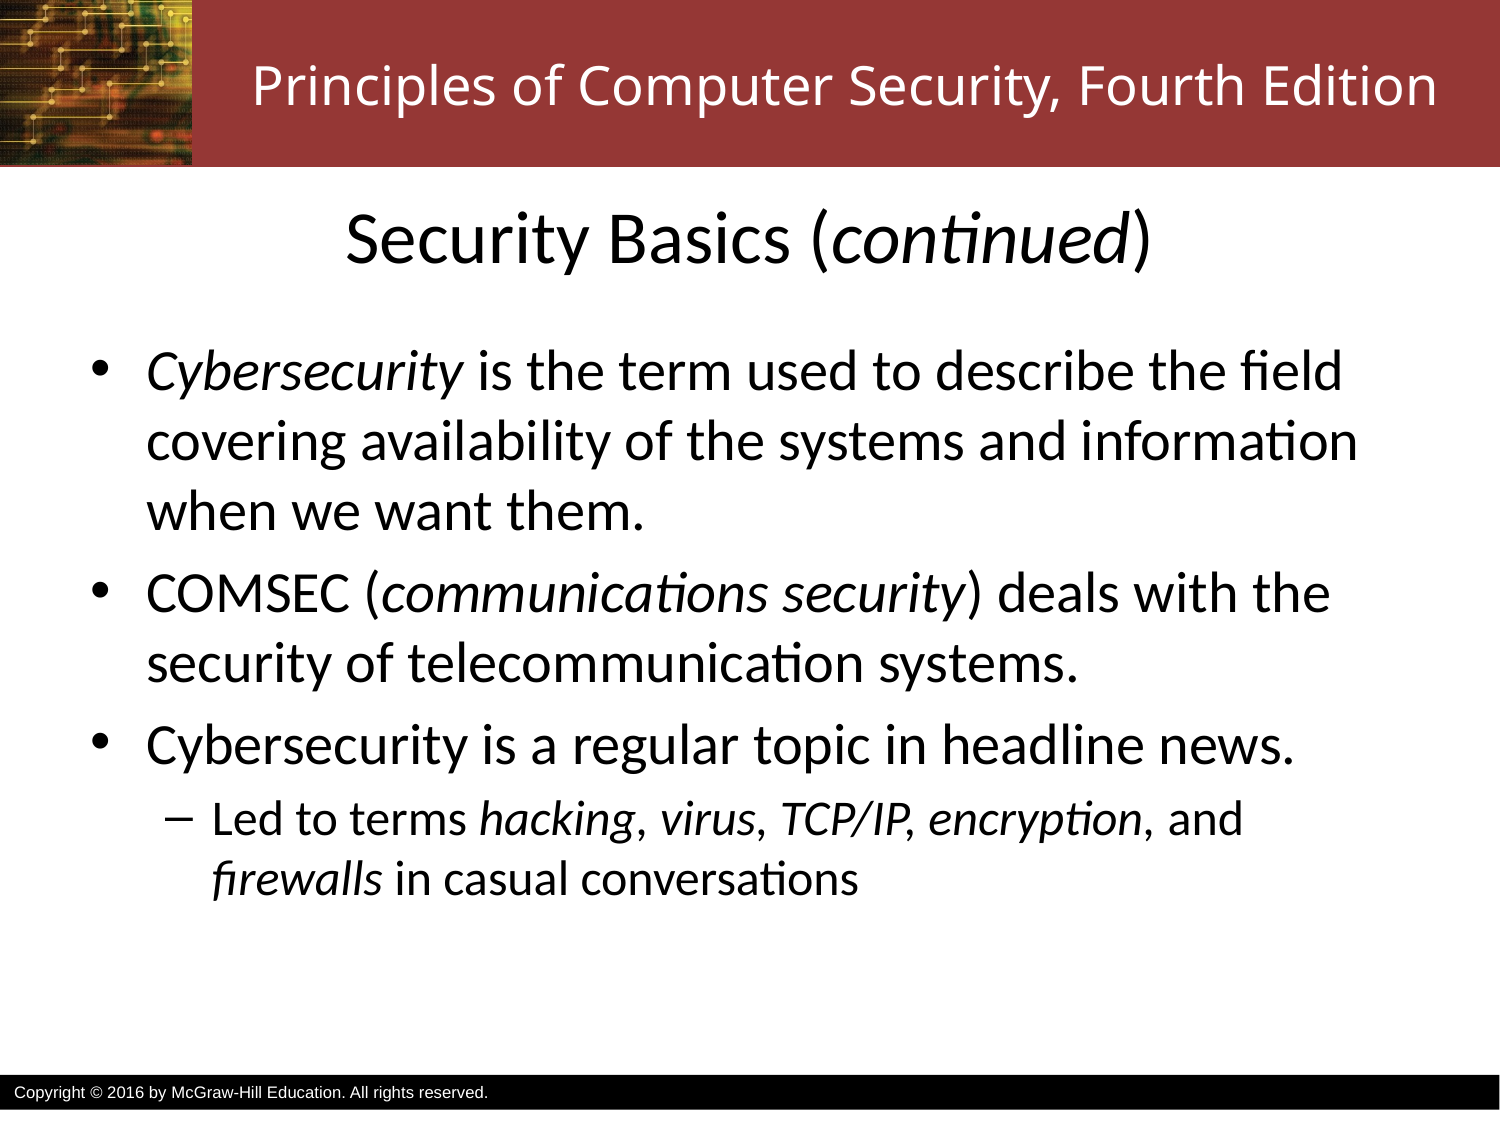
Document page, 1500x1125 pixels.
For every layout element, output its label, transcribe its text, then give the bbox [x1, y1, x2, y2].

picture [0, 0, 192, 165]
list Cybersecurity is the term used to describe the field covering availability of the systems and information when we want them. COMSEC (communications security) deals with the security of telecommunication systems. Cybersecurity is a regular topic in headline news. Led to terms hacking, virus, TCP/IP, encryption, and firewalls in casual conversations [75, 324, 1425, 1005]
title Security Basics (continued) [75, 181, 1425, 324]
